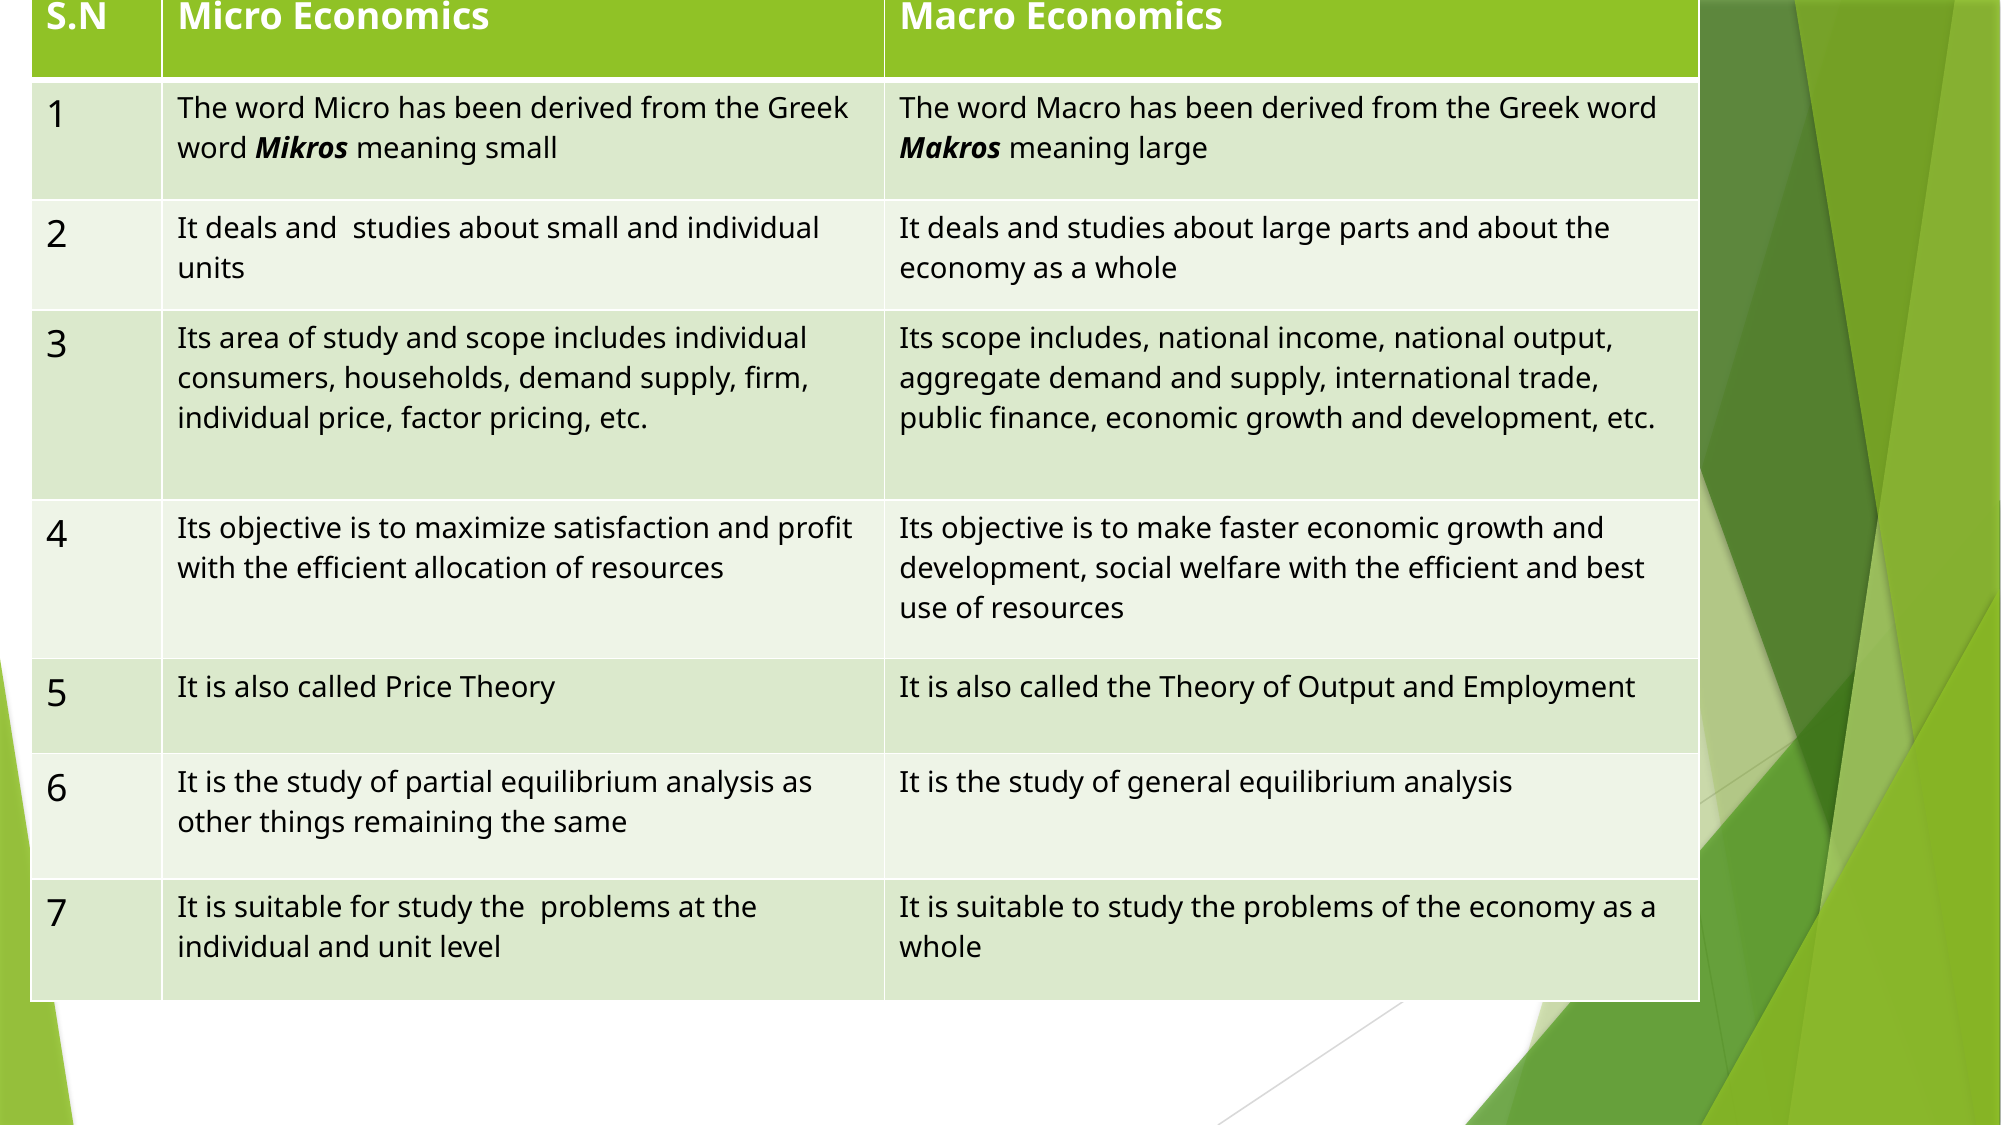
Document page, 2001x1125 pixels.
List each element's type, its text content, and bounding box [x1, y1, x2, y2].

table_cell It is suitable for study the problems at the individual and unit level [163, 880, 884, 1000]
table_cell It is suitable to study the problems of the economy as a whole [885, 880, 1698, 1000]
table_cell It is also called the Theory of Output and Employment [885, 659, 1698, 753]
table_cell 7 [32, 880, 161, 1000]
table_cell It deals and studies about small and individual units [163, 201, 884, 309]
table_cell The word Micro has been derived from the Greek word Mikros meaning small [163, 83, 884, 199]
table_cell 5 [32, 659, 161, 753]
table_cell Its objective is to make faster economic growth and development, social welfare with the efficient and best use of resources [885, 501, 1698, 658]
table_cell It is also called Price Theory [163, 659, 884, 753]
table_cell Its objective is to maximize satisfaction and profit with the efficient allocation of resources [163, 501, 884, 658]
table_header Macro Economics [885, 0, 1698, 77]
table_header S.N [32, 0, 161, 77]
table_cell Its area of study and scope includes individual consumers, households, demand supply, firm, individual price, factor pricing, etc. [163, 311, 884, 499]
table_cell 2 [32, 201, 161, 309]
table_cell Its scope includes, national income, national output, aggregate demand and supply, international trade, public finance, economic growth and development, etc. [885, 311, 1698, 499]
table_cell 3 [32, 311, 161, 499]
table_cell It is the study of partial equilibrium analysis as other things remaining the same [163, 754, 884, 878]
table_cell The word Macro has been derived from the Greek word Makros meaning large [885, 83, 1698, 199]
table_cell 4 [32, 501, 161, 658]
table_cell It is the study of general equilibrium analysis [885, 754, 1698, 878]
table_header Micro Economics [163, 0, 884, 77]
table_cell 1 [32, 83, 161, 199]
table_cell 6 [32, 754, 161, 878]
table_cell It deals and studies about large parts and about the economy as a whole [885, 201, 1698, 309]
